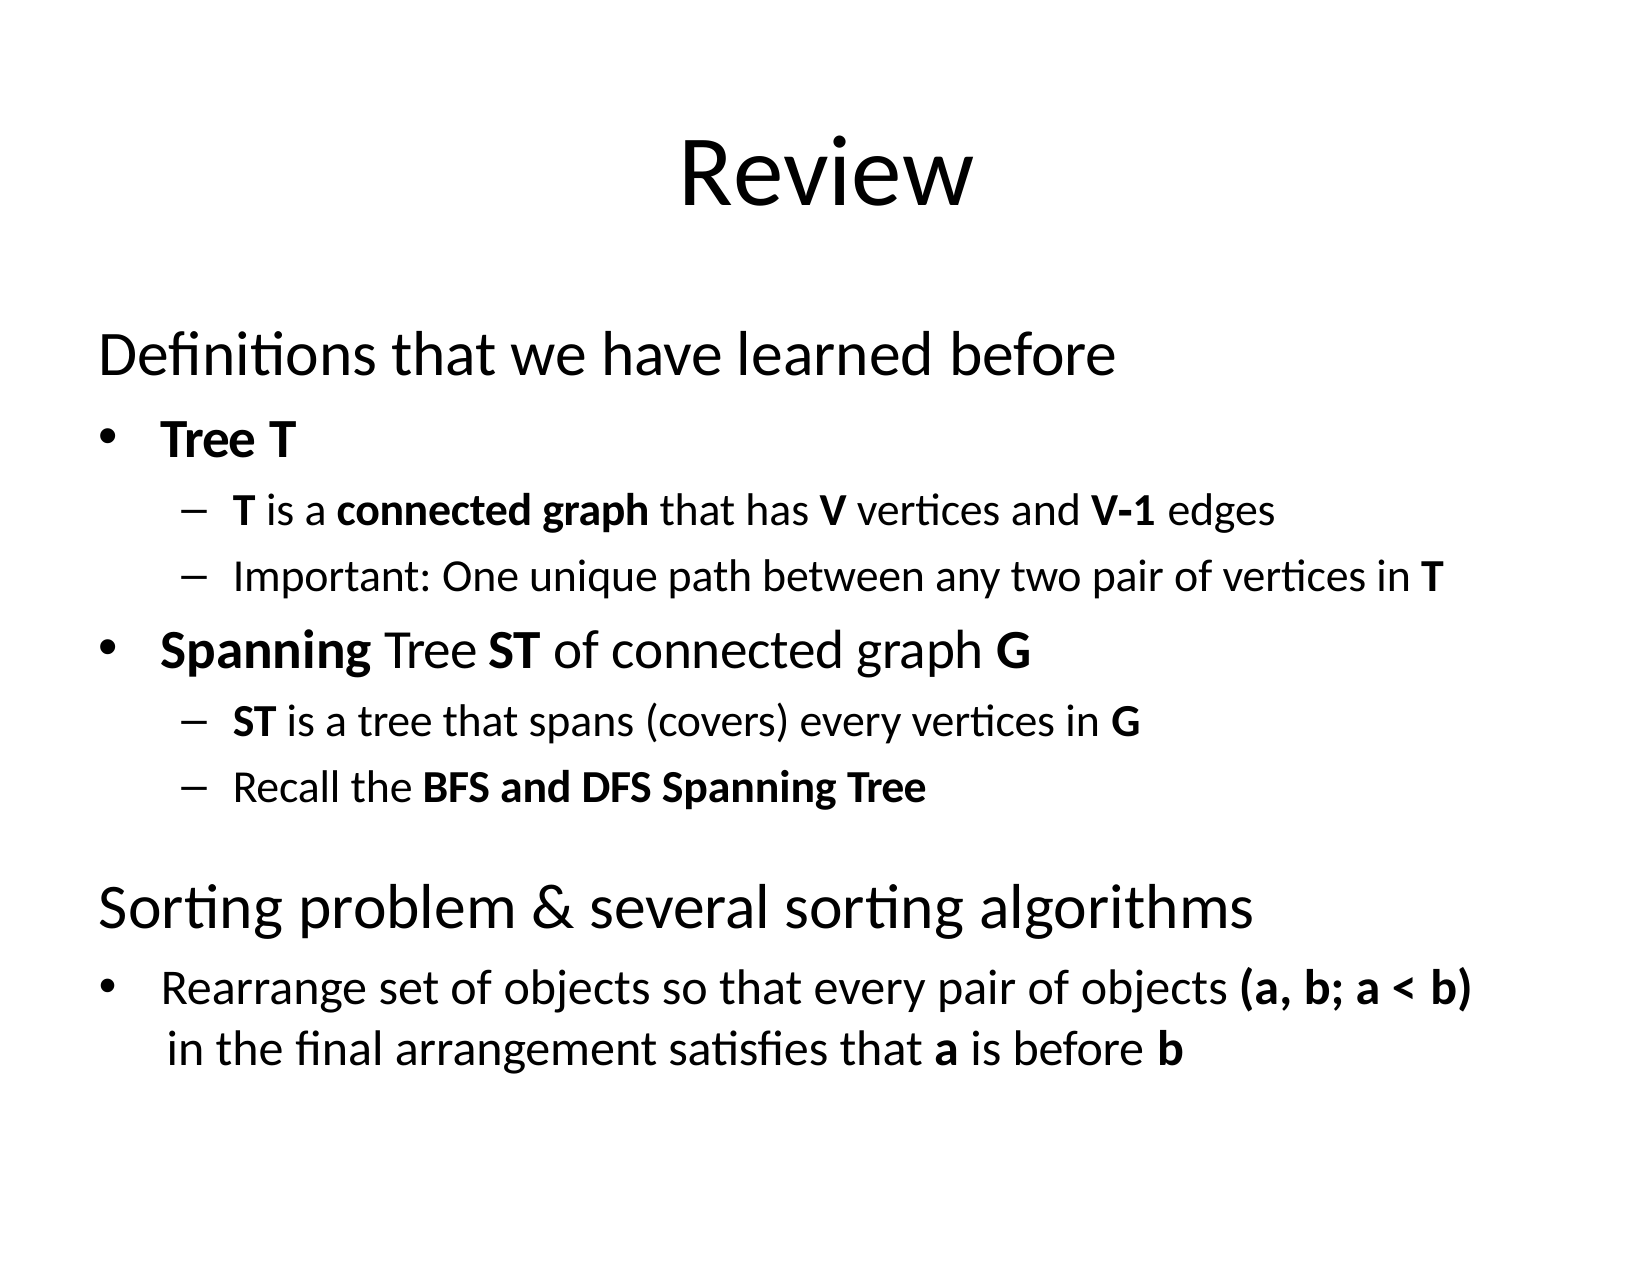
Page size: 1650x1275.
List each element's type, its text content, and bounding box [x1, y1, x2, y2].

text_box Definitions that we have learned before Tree T T is a connected graph that has V vertices and V‐1 edges Important: One unique path between any two pair of vertices in T Spanning Tree ST of connected graph G ST is a tree that spans (covers) every vertices in G Recall the BFS and DFS Spanning Tree Sorting problem & several sorting algorithms Rearrange set of objects so that every pair of objects (a, b; a < b) in the final arrangement satisfies that a is before b [96, 312, 1484, 1076]
title Review [143, 55, 1507, 318]
